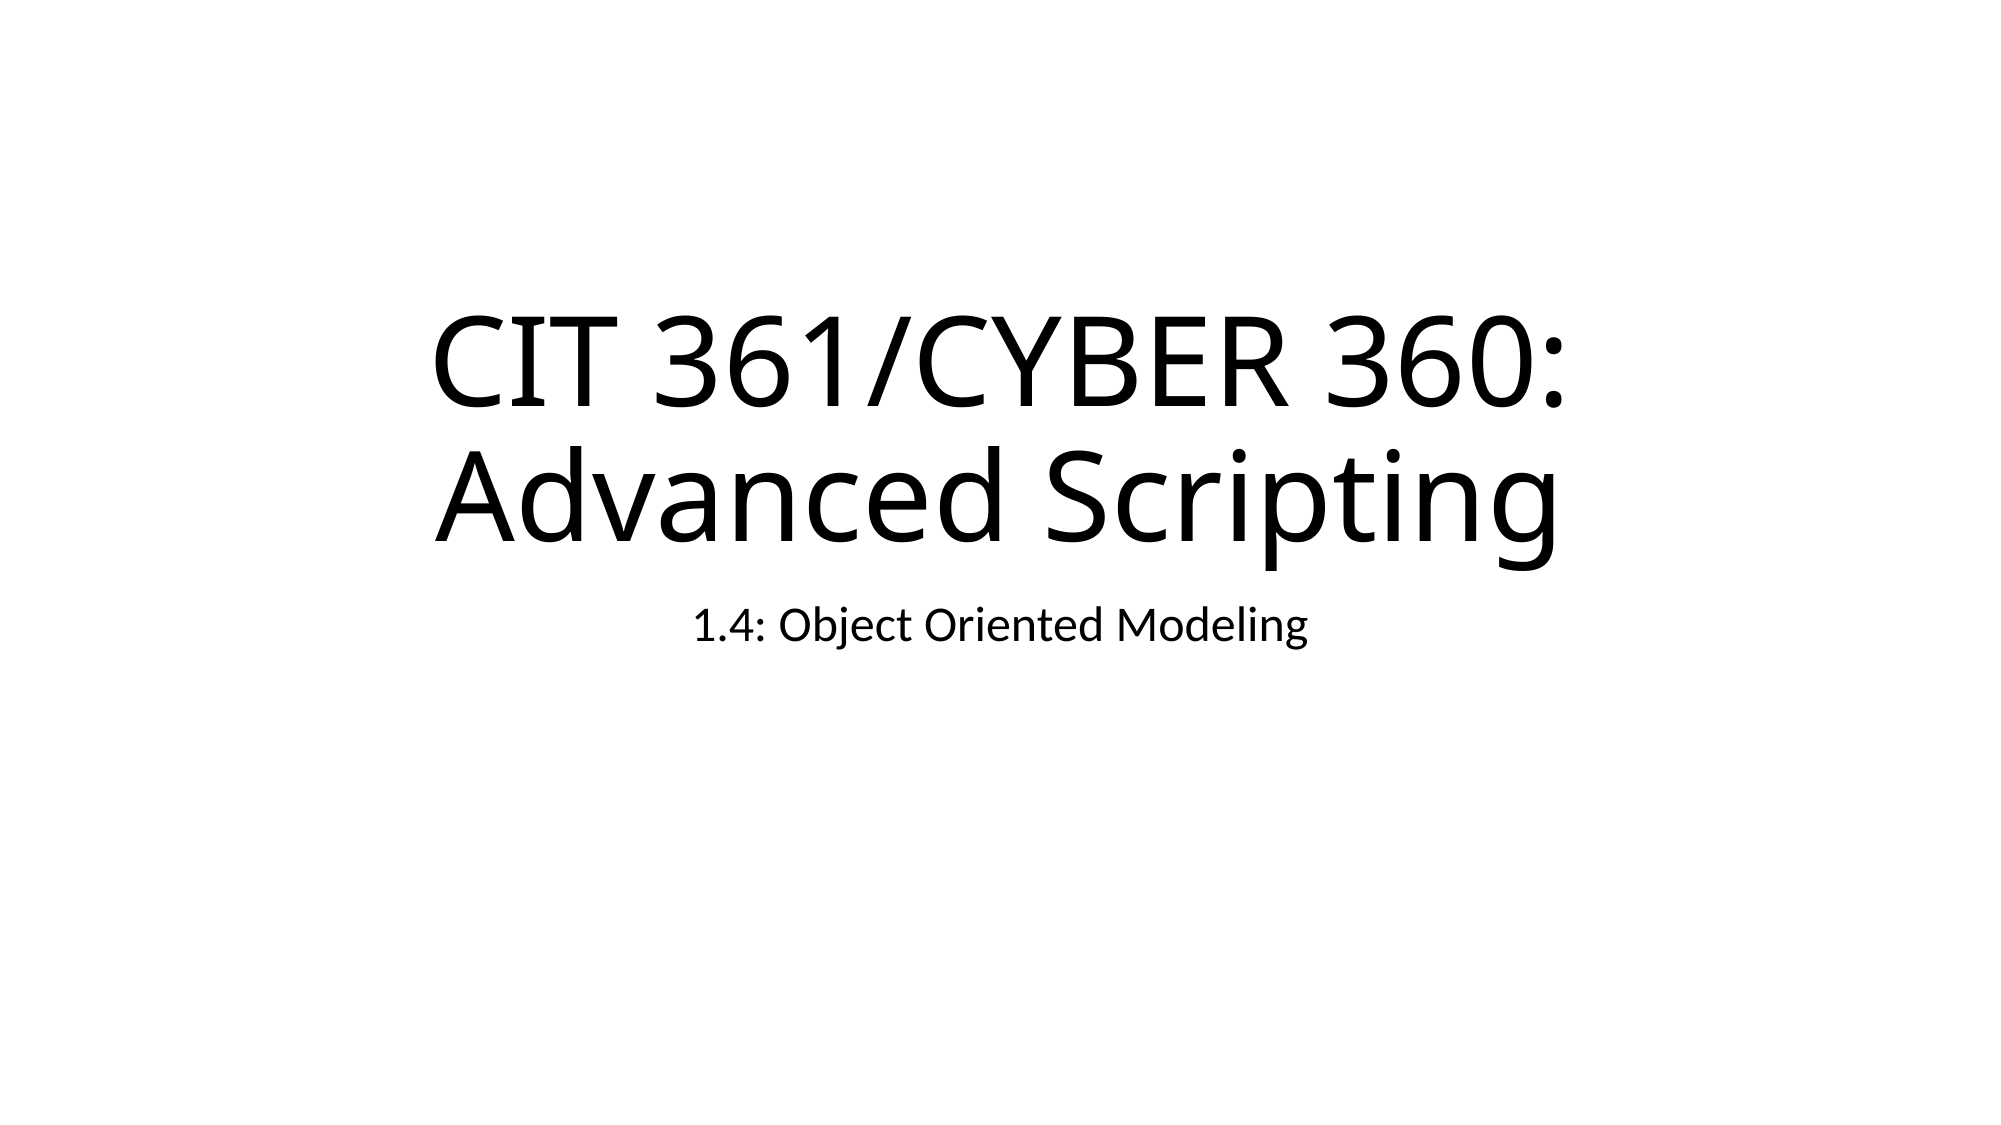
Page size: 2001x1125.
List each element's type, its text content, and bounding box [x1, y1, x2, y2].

title CIT 361/CYBER 360: Advanced Scripting [249, 184, 1750, 576]
subtitle 1.4: Object Oriented Modeling [249, 590, 1750, 863]
